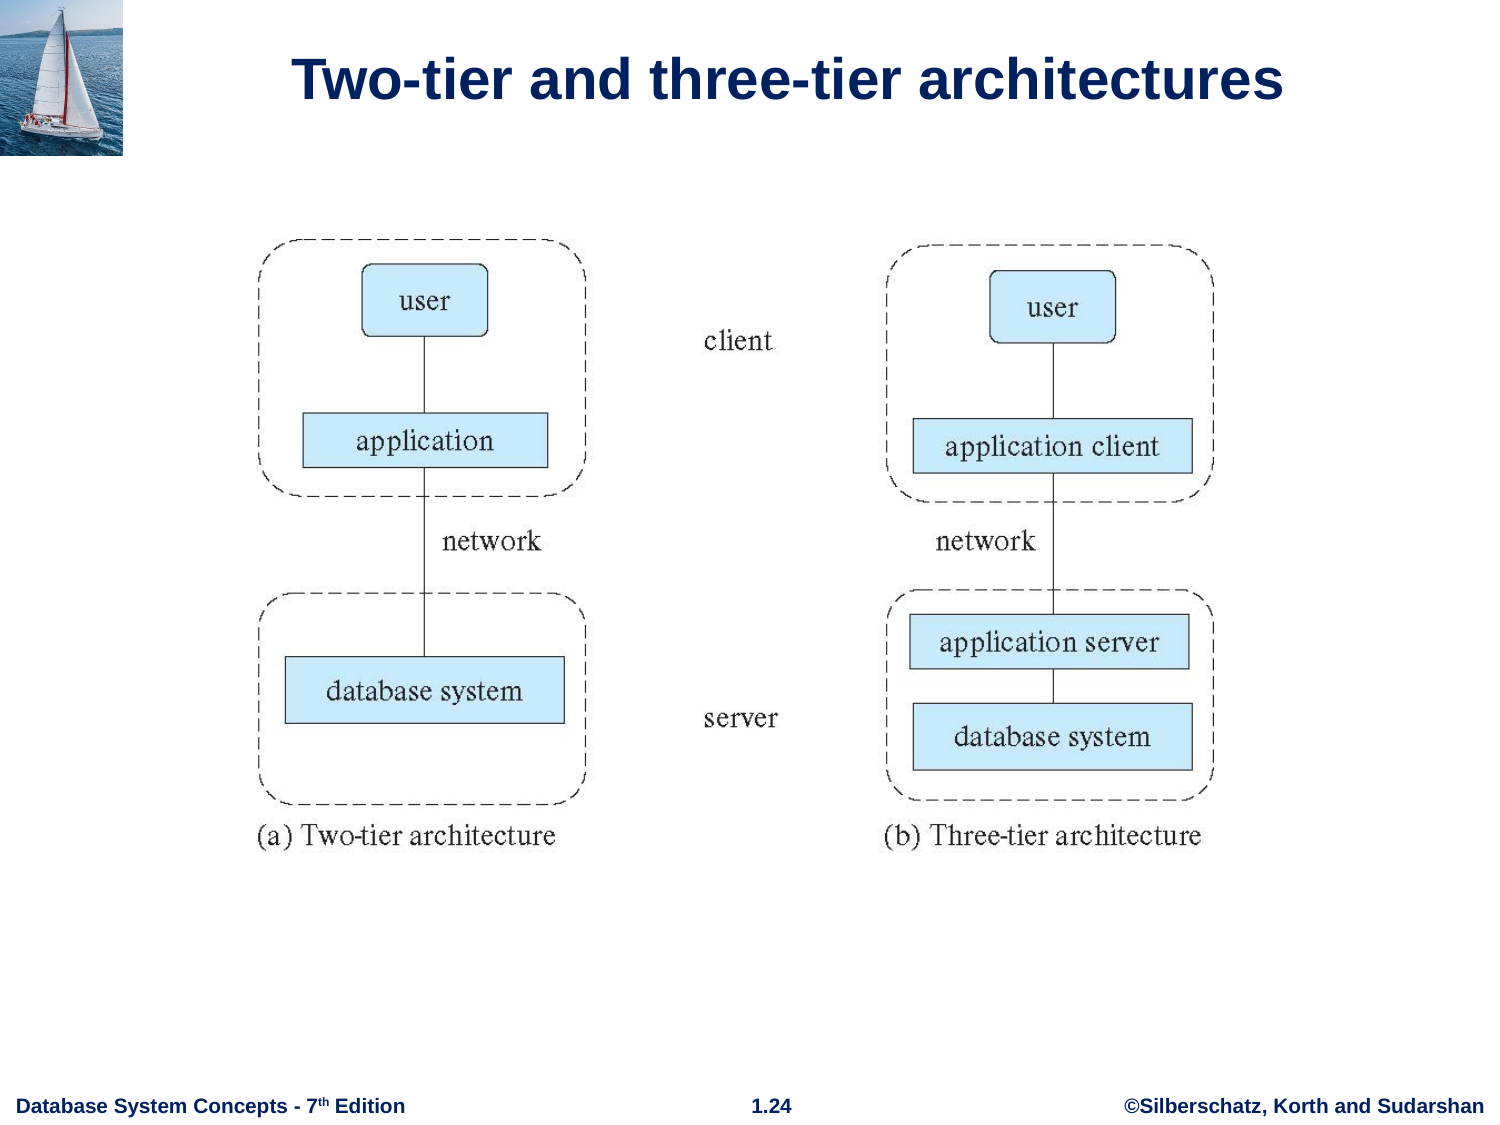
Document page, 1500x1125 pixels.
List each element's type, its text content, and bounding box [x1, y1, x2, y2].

picture [256, 239, 1215, 853]
picture [0, 0, 123, 156]
title Two-tier and three-tier architectures [125, 18, 1452, 120]
